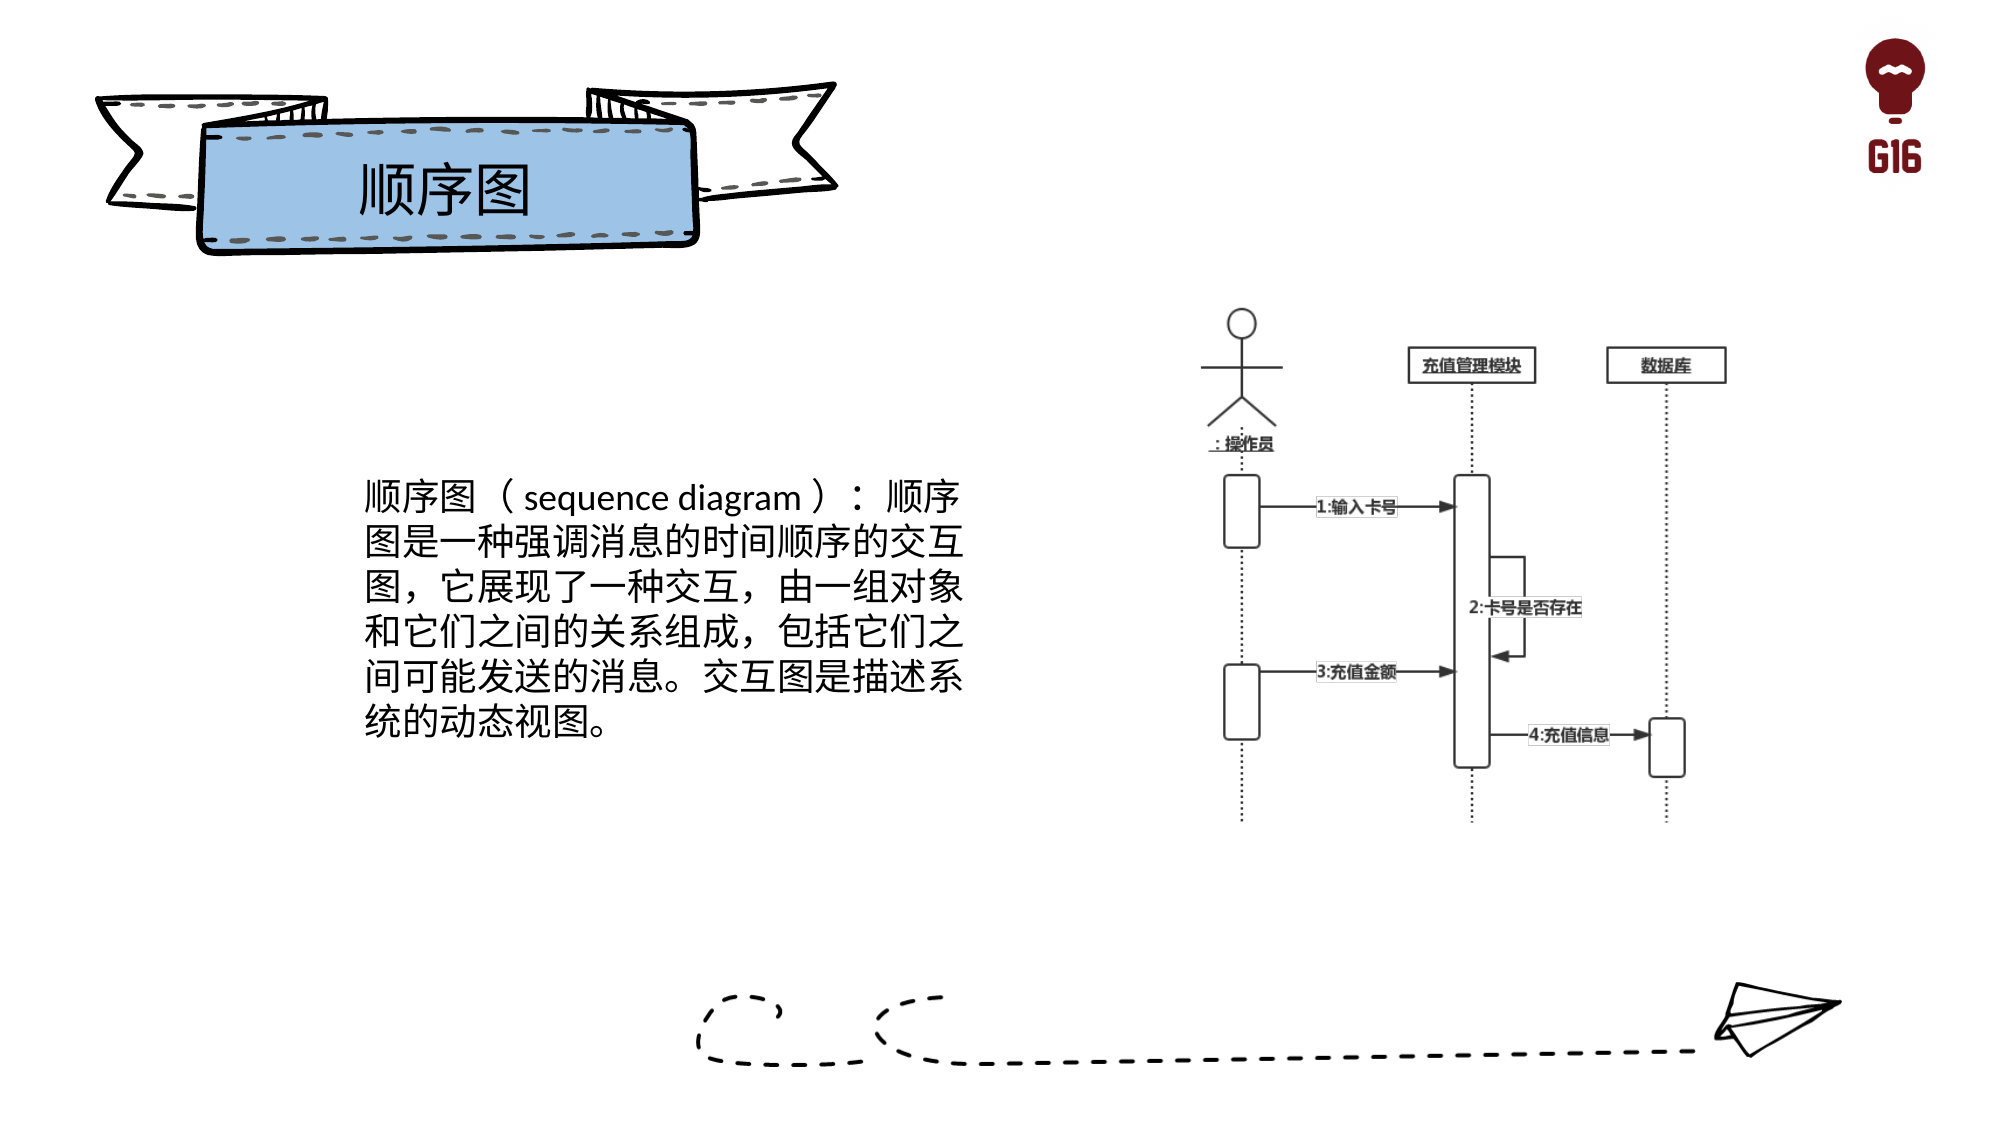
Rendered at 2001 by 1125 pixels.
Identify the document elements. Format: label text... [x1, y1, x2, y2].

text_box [94, 80, 840, 258]
picture [695, 982, 1842, 1069]
text_box 顺序图（sequence diagram）：顺序图是一种强调消息的时间顺序的交互图，它展现了一种交互，由一组对象和它们之间的关系组成，包括它们之间可能发送的消息。交互图是描述系统的动态视图。 [350, 465, 1004, 751]
picture [1801, 4, 1989, 196]
picture [1145, 253, 1763, 860]
